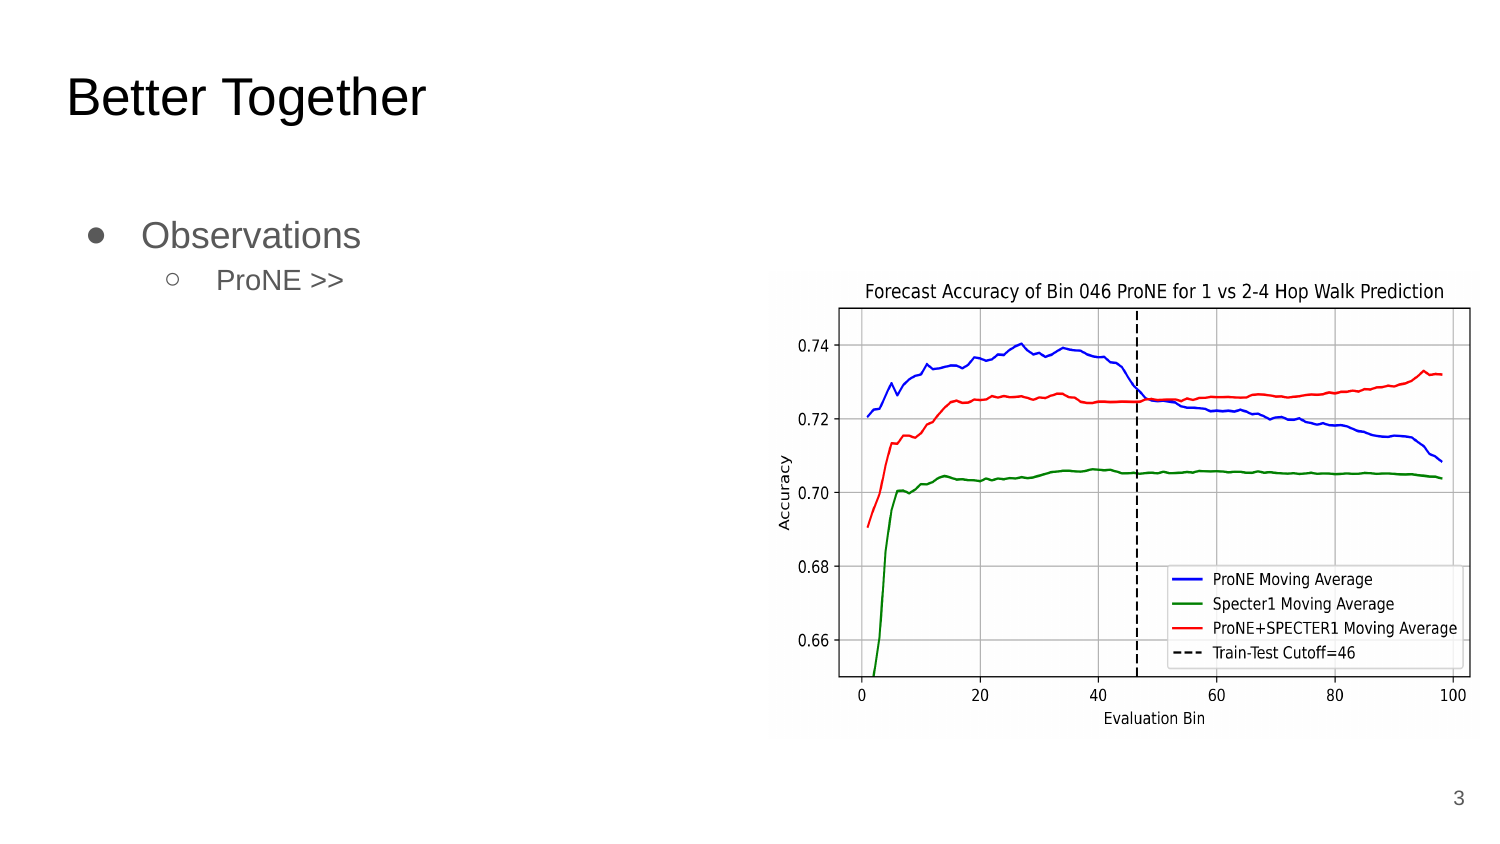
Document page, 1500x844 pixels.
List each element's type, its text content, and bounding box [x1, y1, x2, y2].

list Observations ProNE >> [51, 189, 611, 750]
picture [768, 271, 1481, 739]
title Better Together [51, 47, 1449, 142]
slide_number 3 [1389, 764, 1480, 830]
